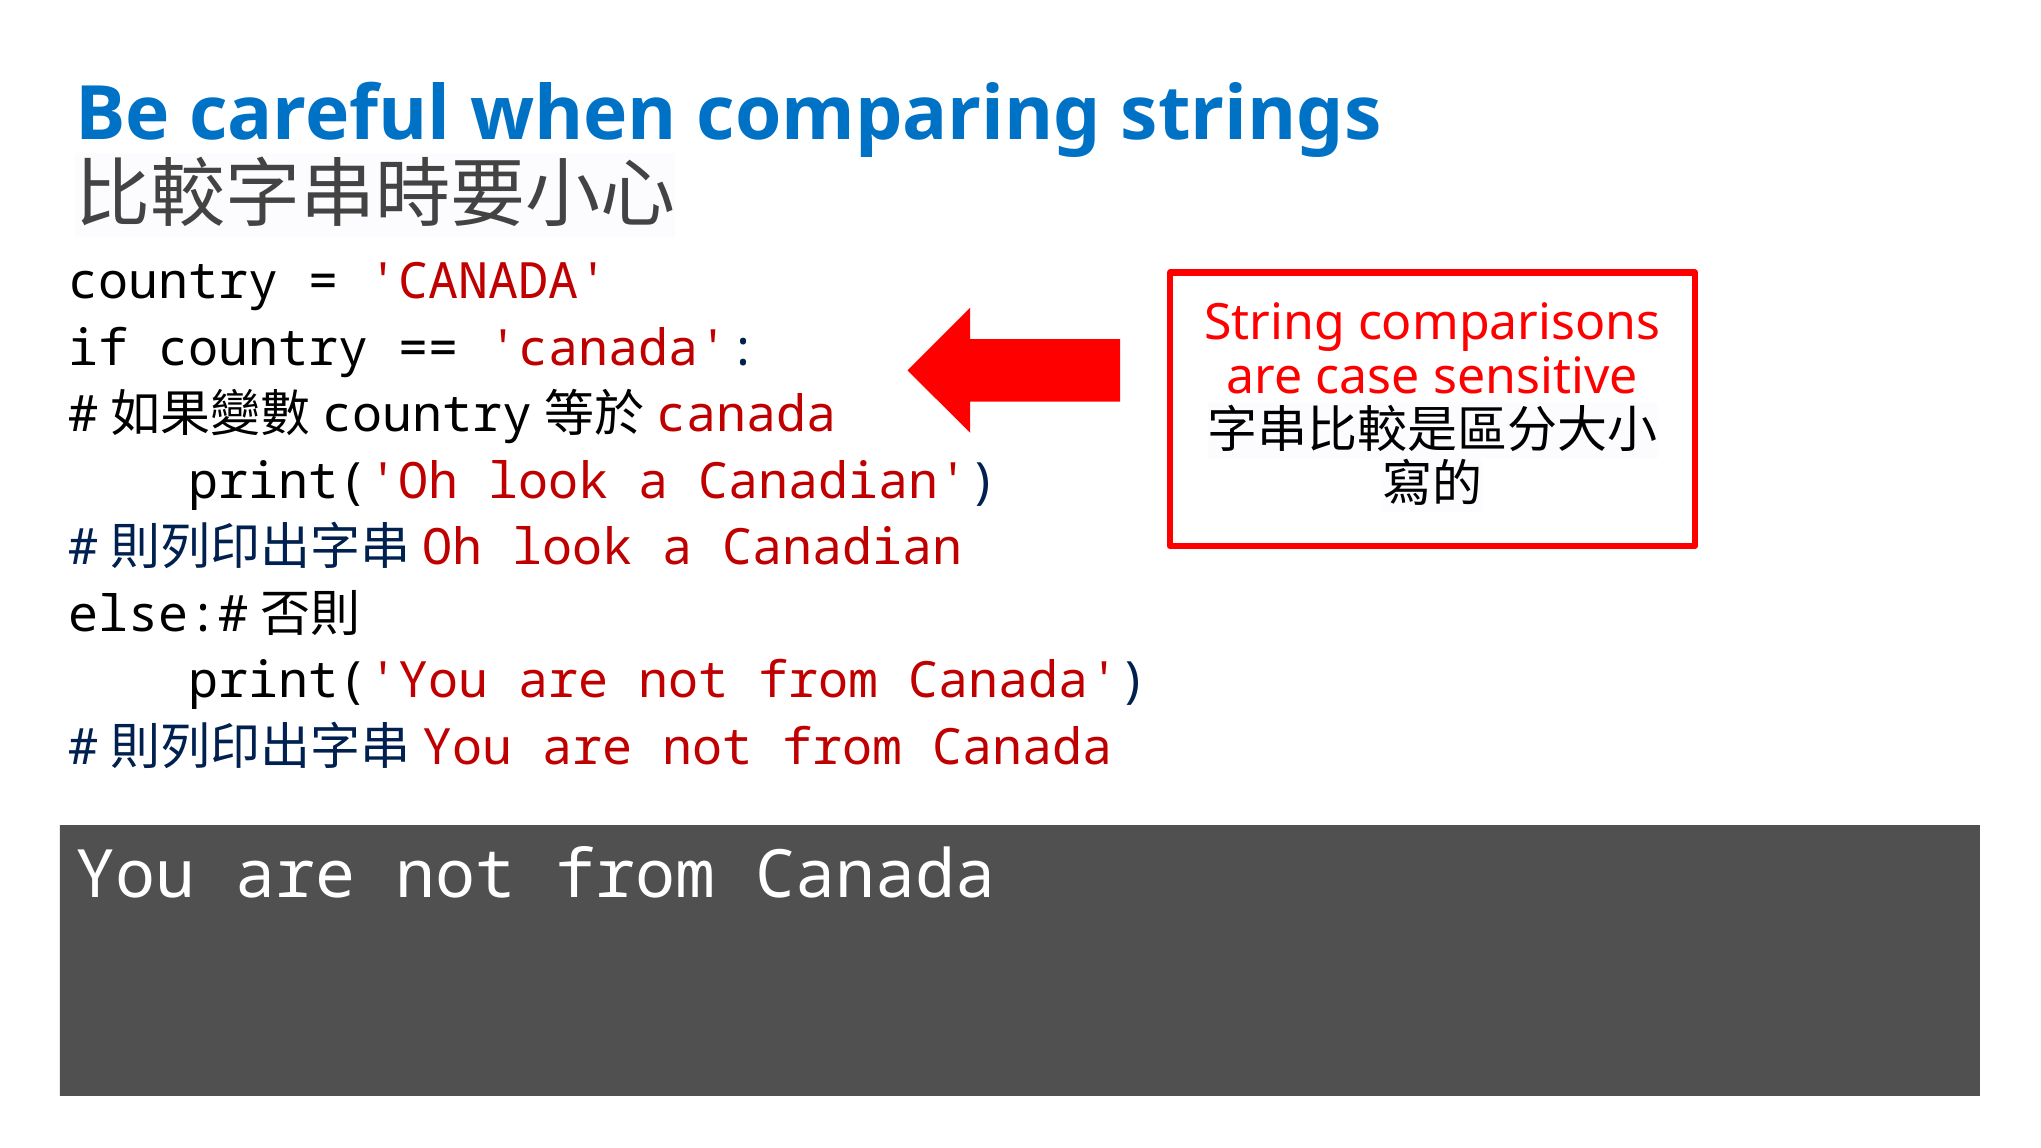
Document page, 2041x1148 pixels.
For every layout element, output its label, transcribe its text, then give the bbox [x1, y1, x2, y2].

list country = 'CANADA' if country == 'canada': #如果變數country等於canada print('Oh look a Canadian') #則列印出字串Oh look a Canadian else:#否則 print('You are not from Canada') #則列印出字串You are not from Canada [53, 240, 1974, 922]
text_box [907, 307, 1121, 433]
text_box String comparisons are case sensitive 字串比較是區分大小寫的 [1170, 272, 1695, 547]
text_box You are not from Canada [59, 825, 1980, 1096]
title Be careful when comparing strings 比較字串時要小心 [60, 60, 1980, 241]
